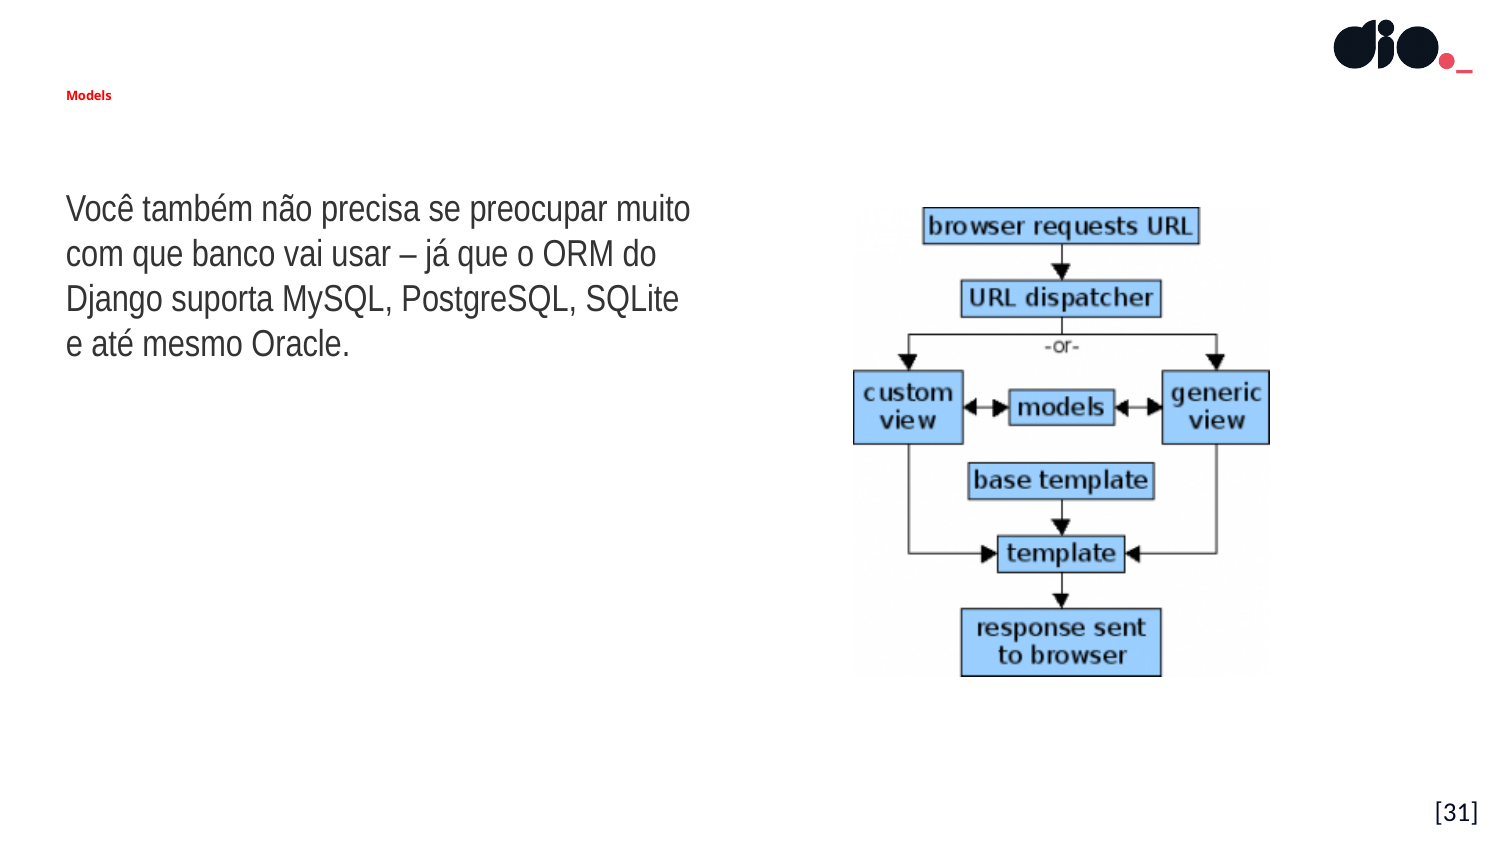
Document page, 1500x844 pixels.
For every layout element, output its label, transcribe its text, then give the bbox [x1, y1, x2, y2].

picture [853, 207, 1270, 677]
slide_number [31] [1403, 779, 1494, 844]
picture [1333, 19, 1473, 74]
title Models [51, 72, 1449, 167]
text_box Você também não precisa se preocupar muito com que banco vai usar – já que o ORM do Django suporta MySQL, PostgreSQL, SQLite e até mesmo Oracle. [51, 176, 715, 372]
